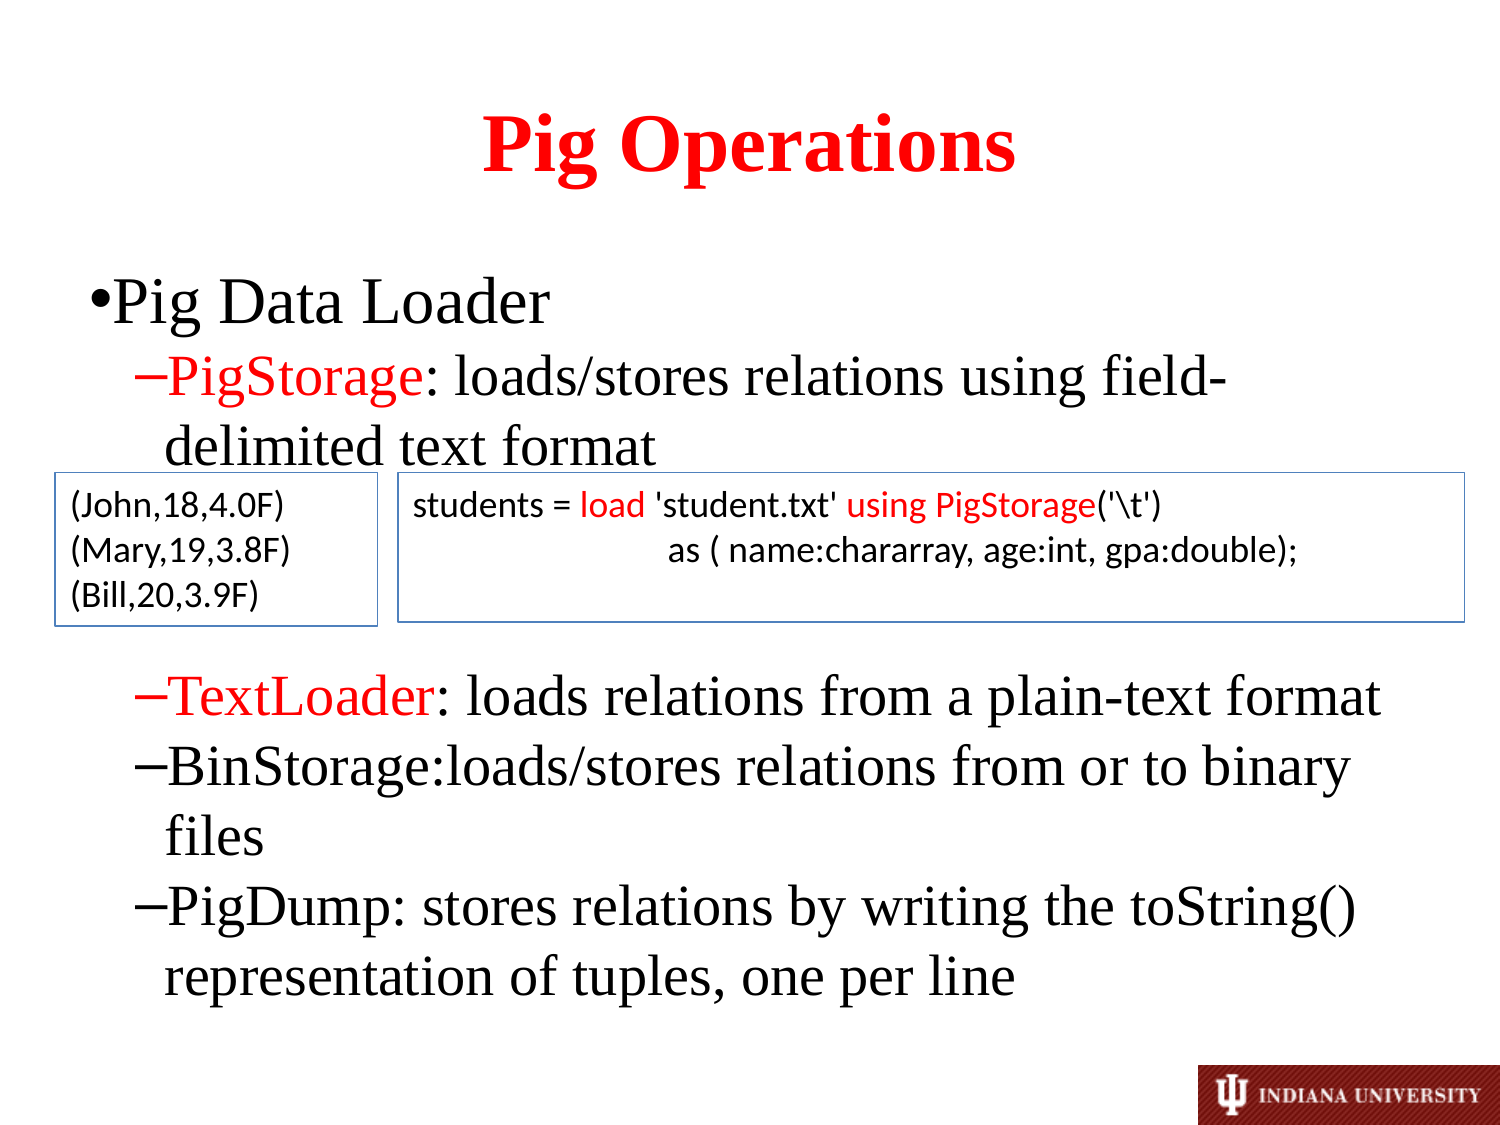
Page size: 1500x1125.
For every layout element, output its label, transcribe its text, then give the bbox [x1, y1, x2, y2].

text_box (John,18,4.0F) (Mary,19,3.8F) (Bill,20,3.9F) [55, 472, 378, 626]
text_box Pig Operations [75, 45, 1425, 233]
picture [1198, 1065, 1500, 1125]
text_box Pig Data Loader PigStorage: loads/stores relations using field-delimited text format TextLoader: loads relations from a plain-text format BinStorage:loads/stores relations from or to binary files PigDump: stores relations by writing the toString() representation of tuples, one per line [75, 249, 1425, 993]
text_box students = load 'student.txt' using PigStorage('\t') as ( name:chararray, age:int, gpa:double); [398, 472, 1465, 622]
